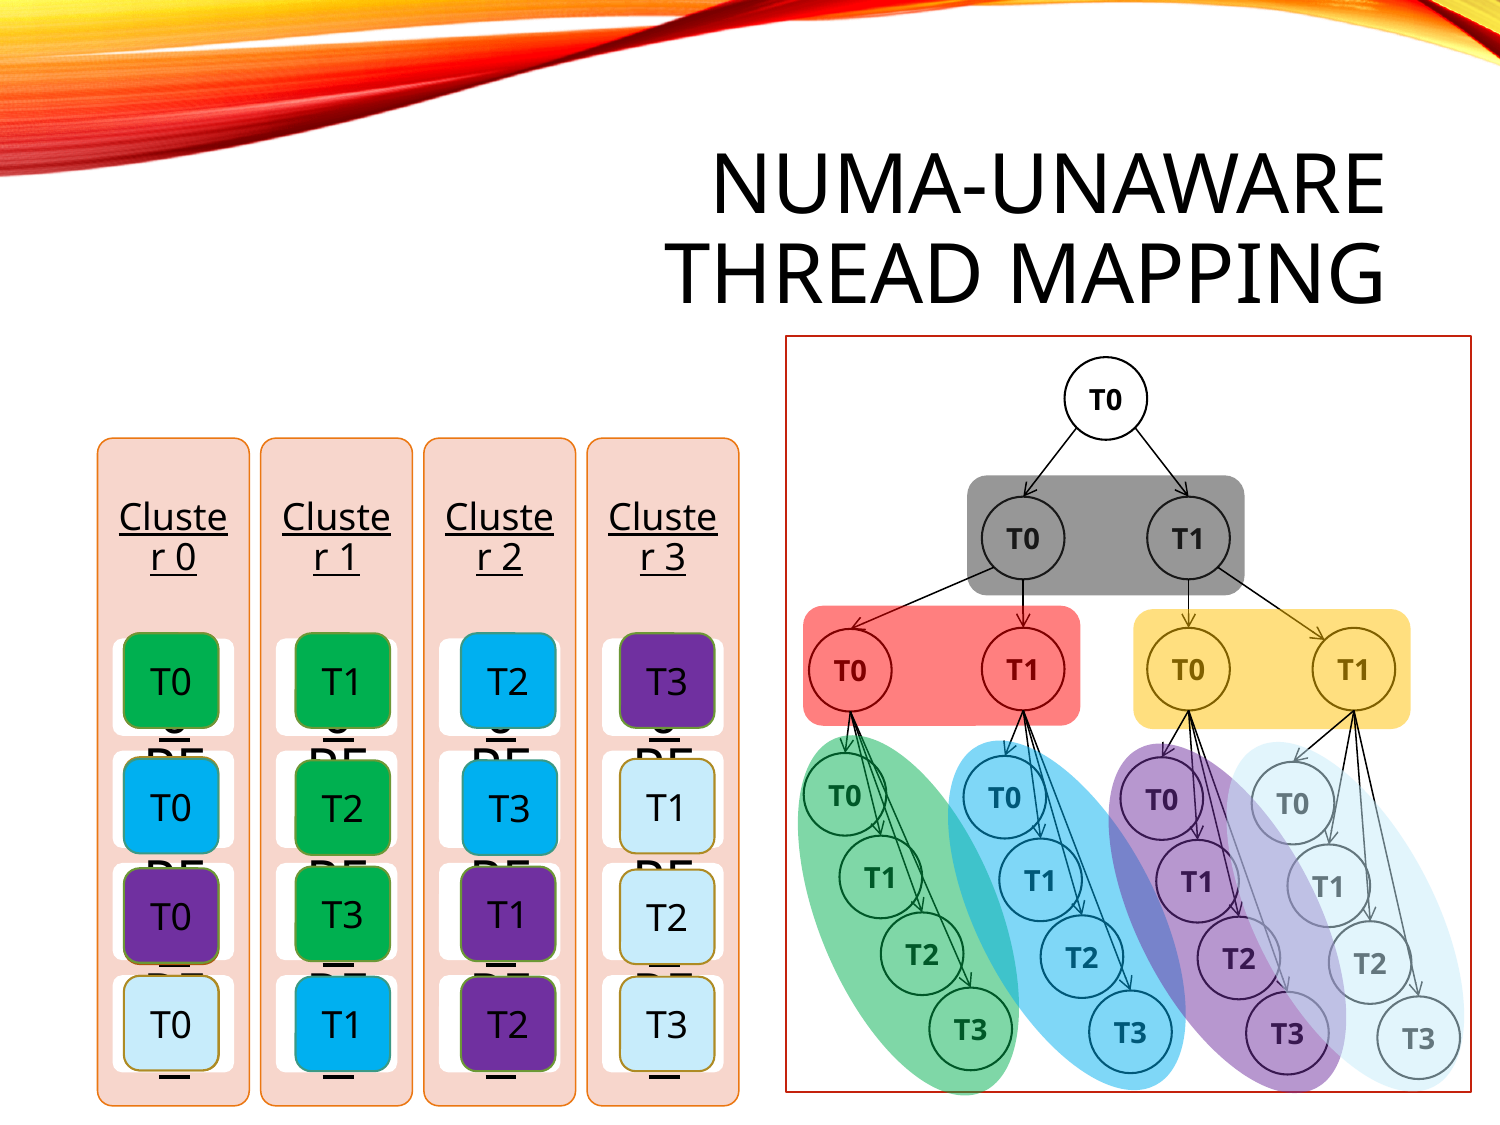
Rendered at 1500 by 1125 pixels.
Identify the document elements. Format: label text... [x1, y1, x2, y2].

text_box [1217, 567, 1325, 641]
picture [0, 0, 1500, 178]
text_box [1004, 710, 1022, 757]
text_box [844, 711, 850, 754]
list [97, 437, 740, 1107]
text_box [1188, 710, 1288, 993]
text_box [850, 567, 995, 630]
text_box [966, 474, 1246, 597]
text_box [796, 734, 1020, 1097]
text_box [1132, 608, 1412, 731]
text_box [1022, 710, 1131, 991]
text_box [1328, 710, 1353, 845]
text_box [1134, 427, 1189, 497]
text_box [1285, 741, 1466, 1093]
title NUMA-unaware Thread mapping [356, 125, 1403, 338]
text_box [971, 739, 1187, 1092]
text_box [801, 604, 1082, 727]
text_box [785, 335, 1472, 1093]
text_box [1022, 427, 1077, 497]
text_box [1131, 742, 1341, 1095]
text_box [1161, 710, 1188, 758]
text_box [850, 711, 971, 988]
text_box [1353, 710, 1419, 997]
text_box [1292, 710, 1328, 762]
text_box T0 [1063, 356, 1149, 441]
